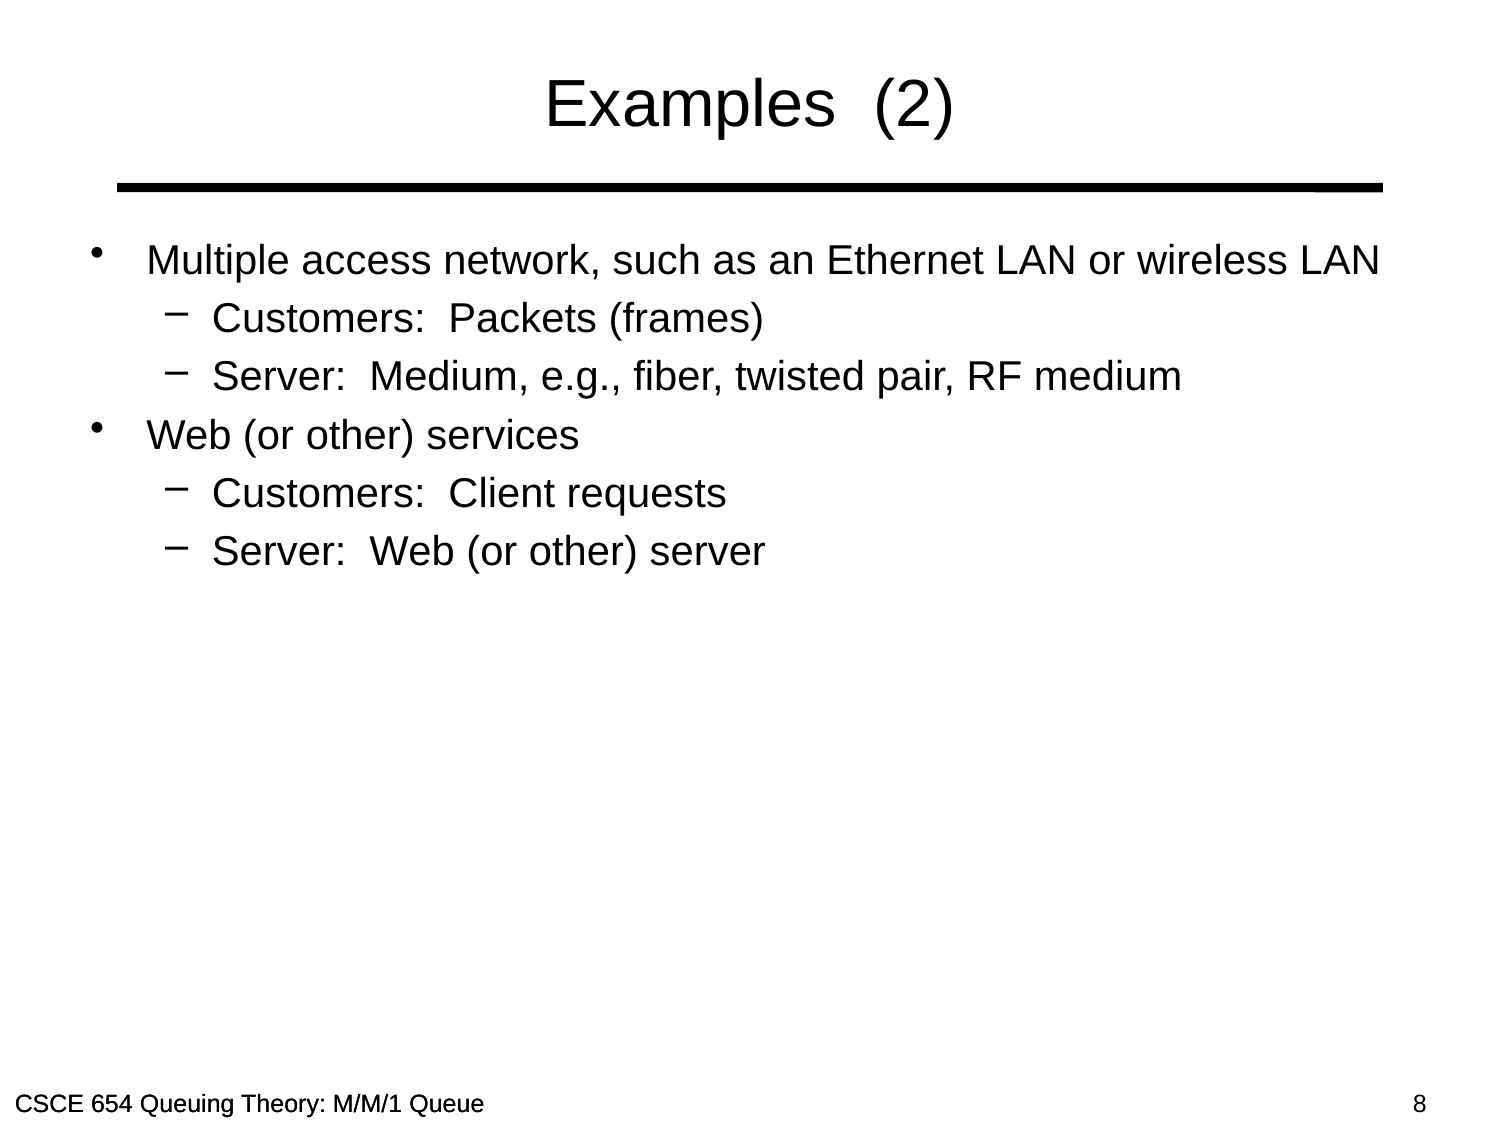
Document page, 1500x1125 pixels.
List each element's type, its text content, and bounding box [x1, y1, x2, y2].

list Multiple access network, such as an Ethernet LAN or wireless LAN Customers: Packets (frames) Server: Medium, e.g., fiber, twisted pair, RF medium Web (or other) services Customers: Client requests Server: Web (or other) server [75, 224, 1425, 1005]
title Examples (2) [75, 24, 1425, 175]
